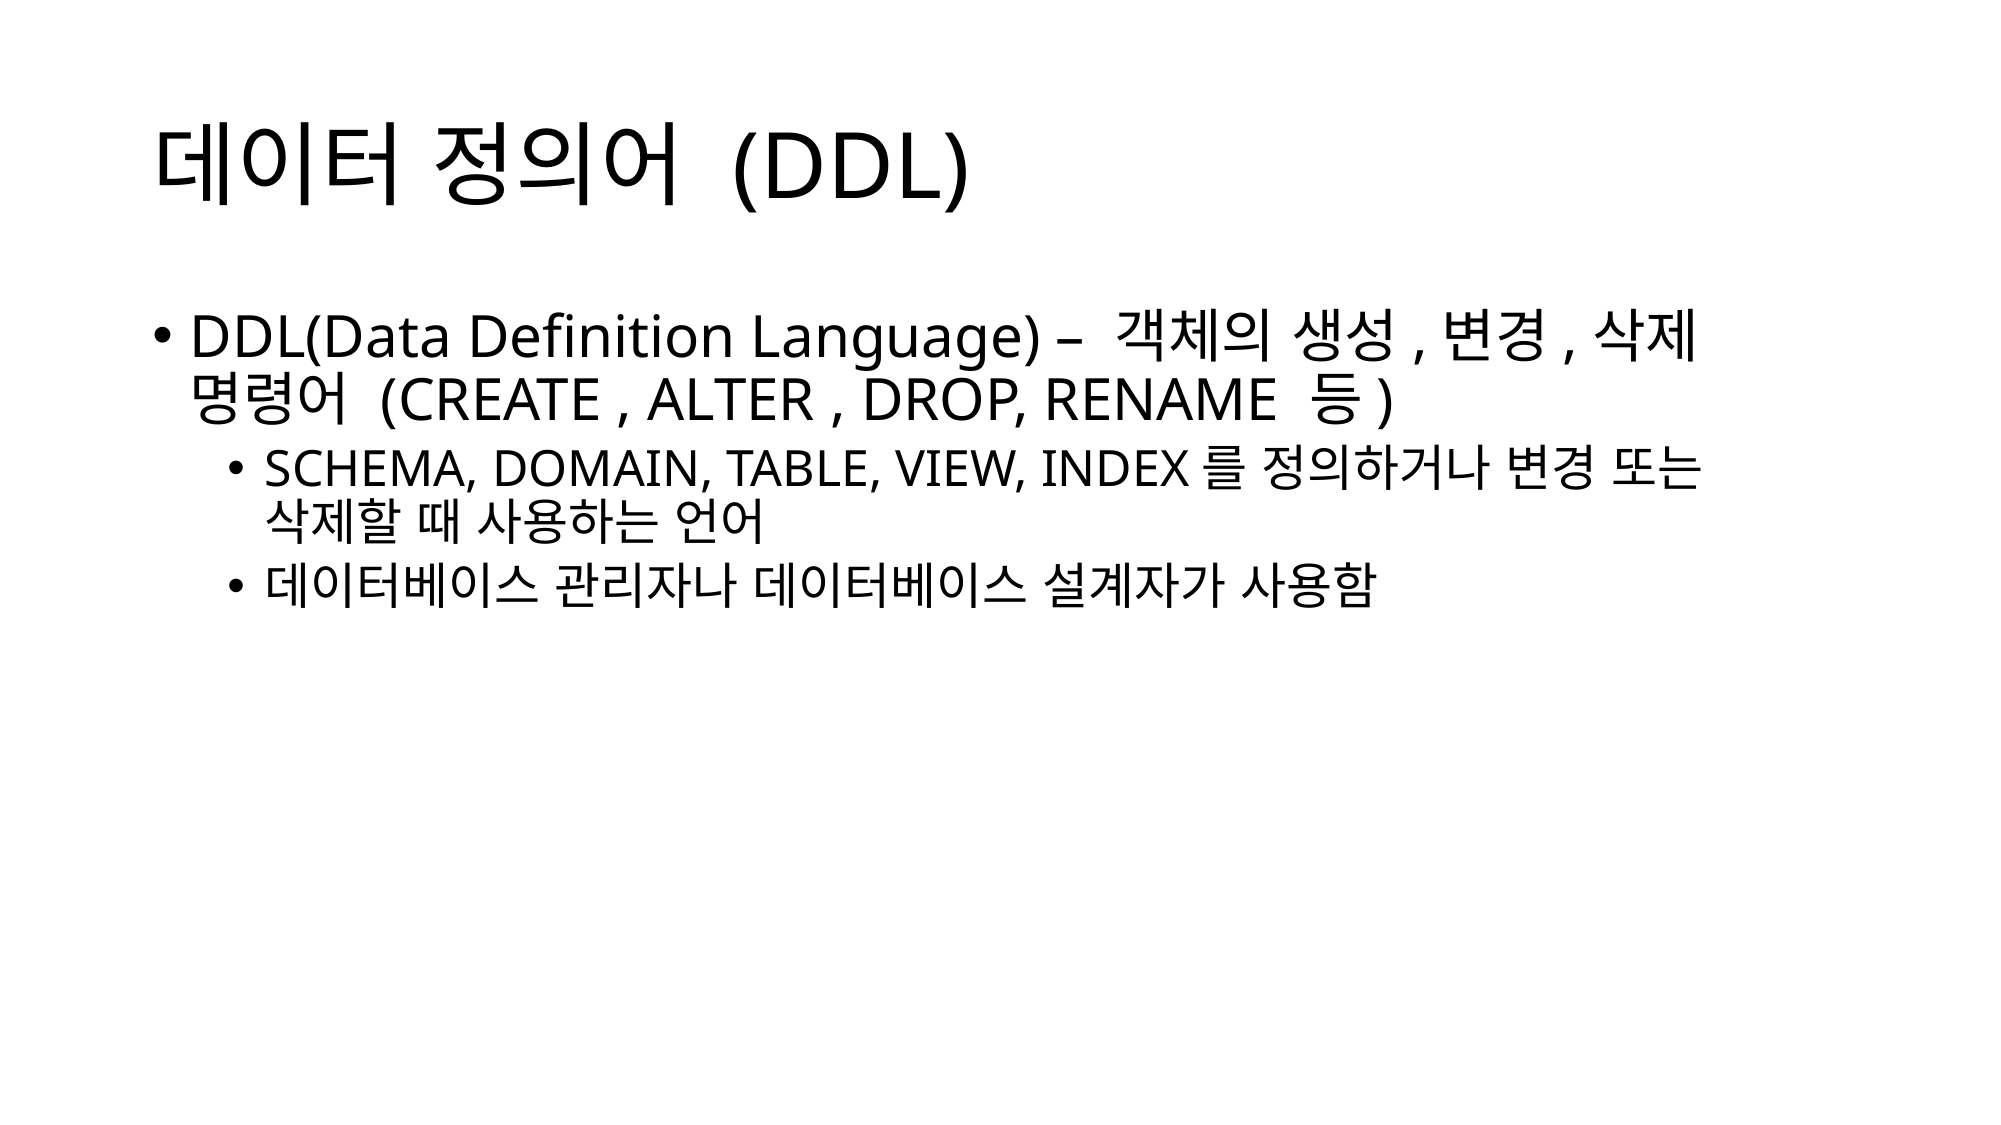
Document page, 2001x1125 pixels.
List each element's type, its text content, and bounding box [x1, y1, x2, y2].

title 데이터 정의어 (DDL) [137, 59, 1863, 278]
list DDL(Data Definition Language) – 객체의 생성,변경,삭제 명령어 (CREATE , ALTER , DROP, RENAME 등) SCHEMA, DOMAIN, TABLE, VIEW, INDEX를 정의하거나 변경 또는 삭제할 때 사용하는 언어 데이터베이스 관리자나 데이터베이스 설계자가 사용함 [137, 299, 1863, 1014]
